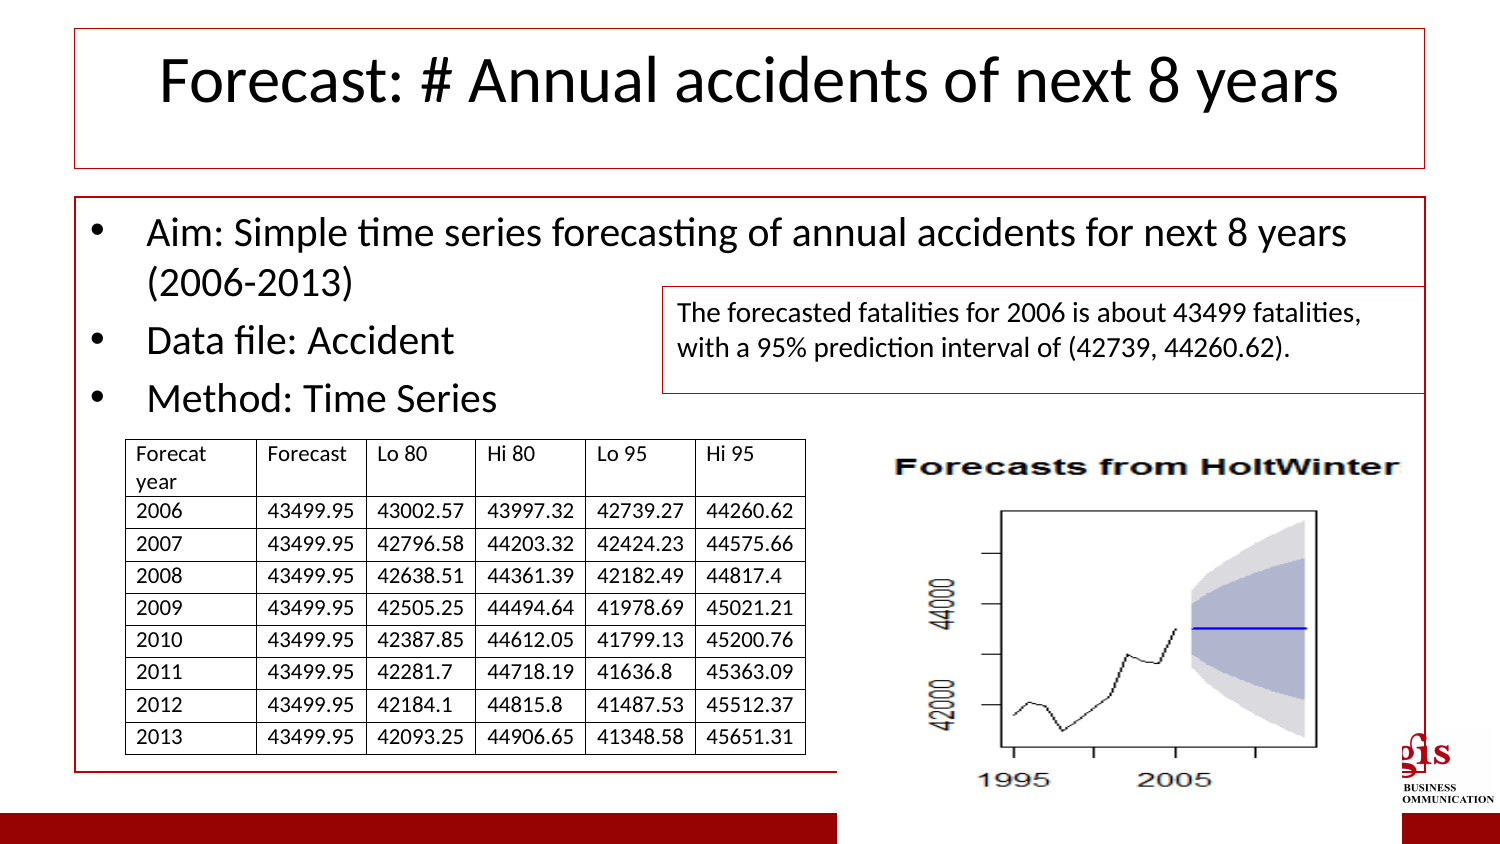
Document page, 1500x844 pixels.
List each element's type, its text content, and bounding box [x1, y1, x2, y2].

text_box Forecast: # Annual accidents of next 8 years [74, 28, 1425, 169]
picture [124, 421, 1494, 844]
text_box The forecasted fatalities for 2006 is about 43499 fatalities, with a 95% prediction interval of (42739, 44260.62). [662, 286, 1425, 394]
list Aim: Simple time series forecasting of annual accidents for next 8 years (2006-2013) Data file: Accident Method: Time Series [74, 196, 1426, 773]
